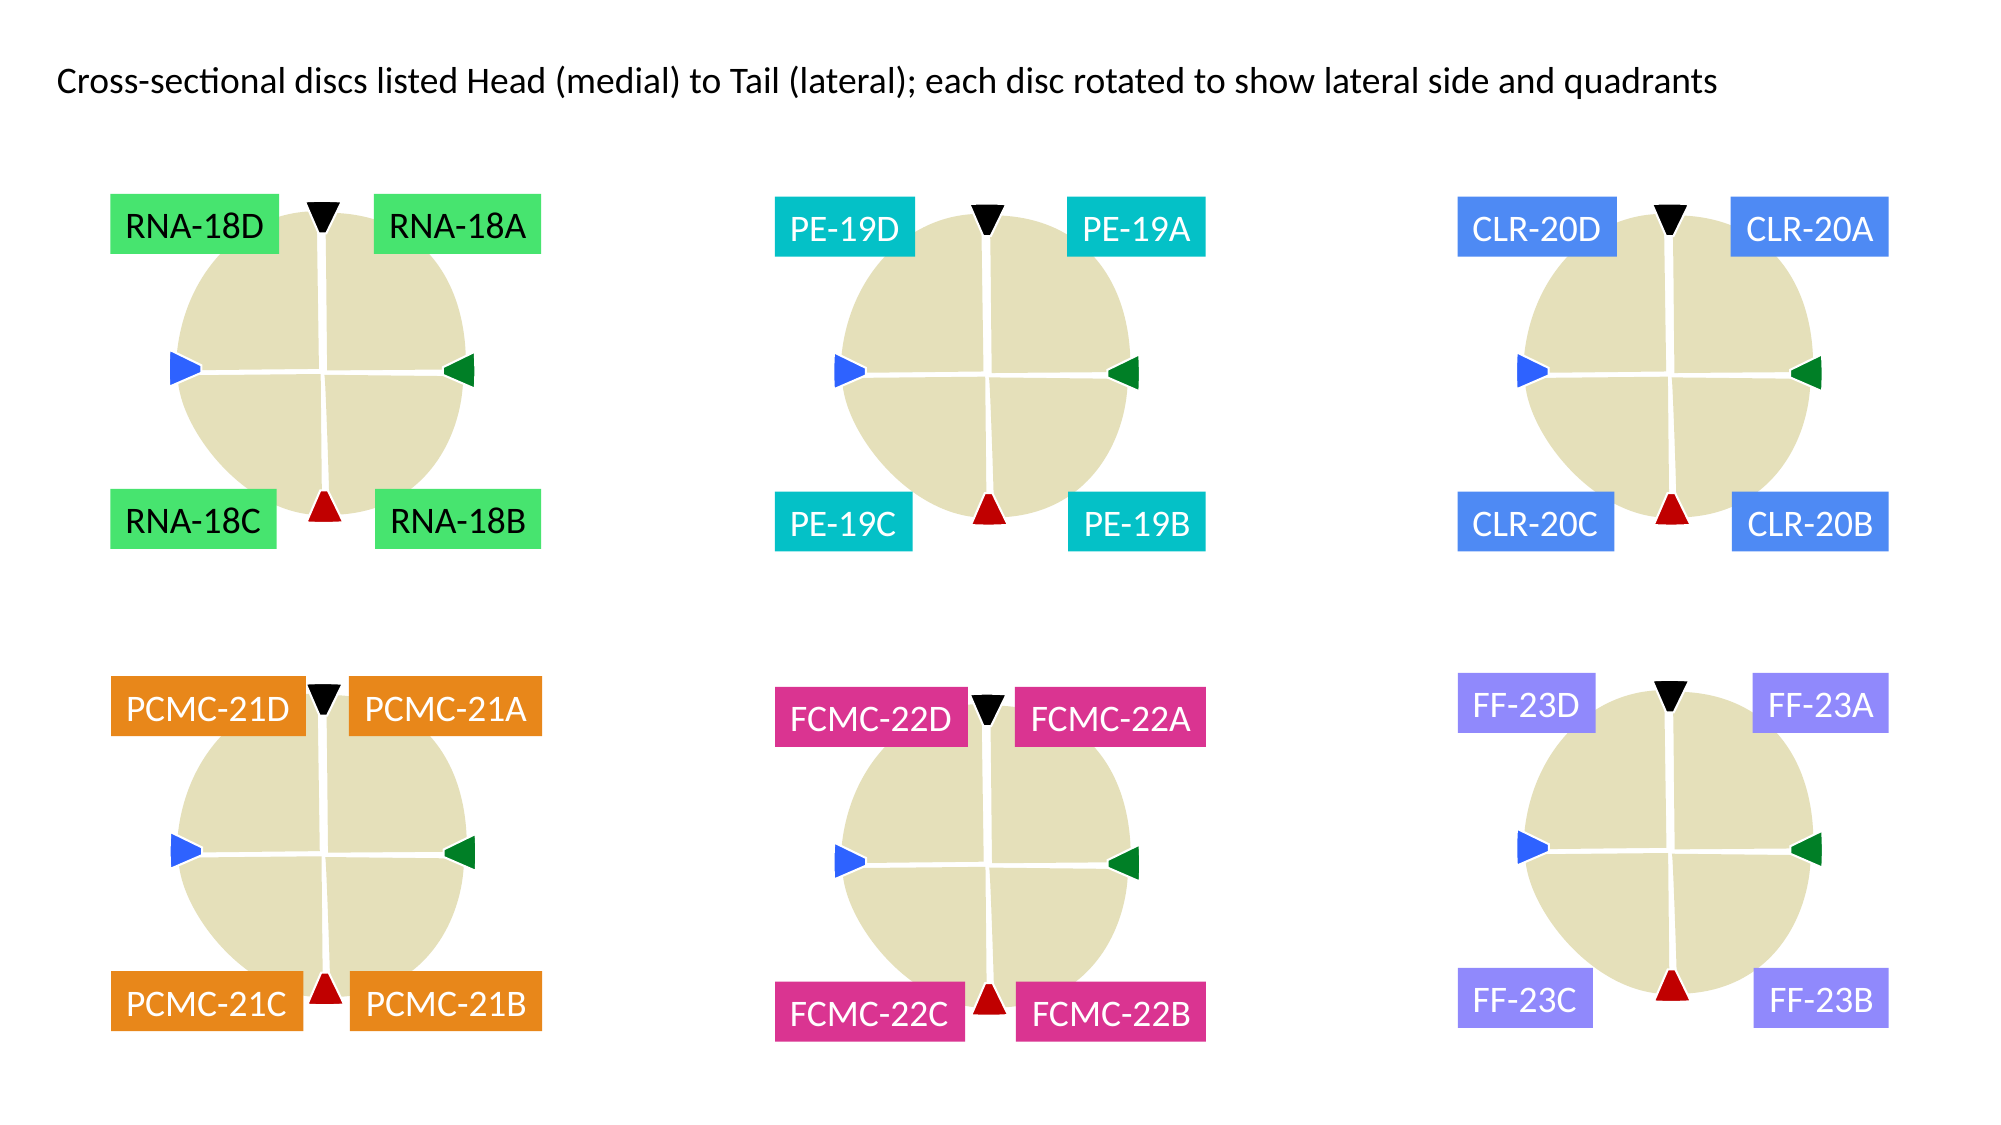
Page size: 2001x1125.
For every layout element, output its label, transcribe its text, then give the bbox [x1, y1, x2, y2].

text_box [774, 196, 1207, 553]
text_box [774, 686, 1207, 1043]
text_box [110, 675, 543, 1032]
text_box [1457, 672, 1889, 1029]
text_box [1457, 196, 1889, 553]
text_box Cross-sectional discs listed Head (medial) to Tail (lateral); each disc rotated to show lateral side and quadrants [41, 48, 1763, 109]
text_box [110, 193, 542, 550]
